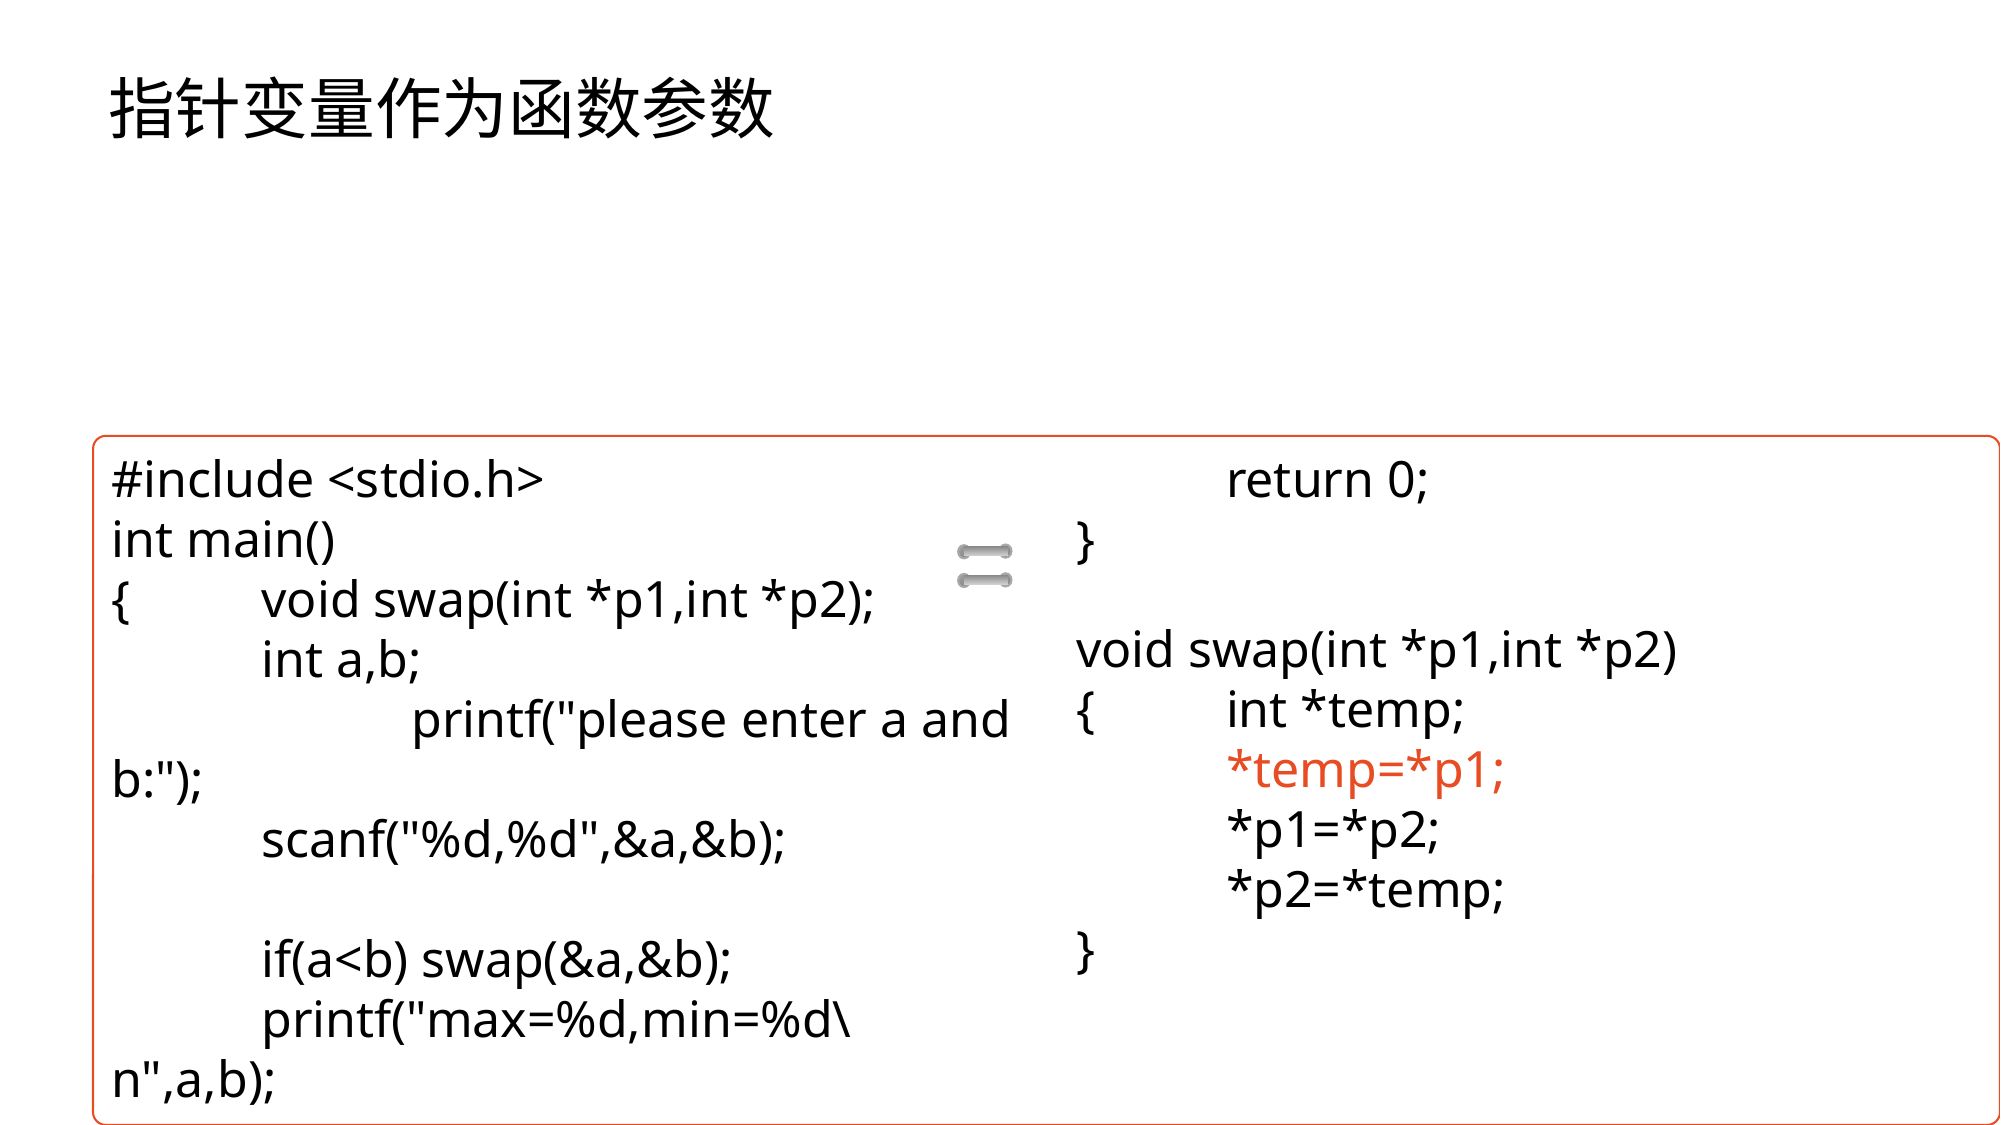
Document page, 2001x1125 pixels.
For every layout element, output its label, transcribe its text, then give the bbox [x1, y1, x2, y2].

title 指针变量作为函数参数 [93, 2, 1819, 221]
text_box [958, 544, 1012, 588]
text_box #include <stdio.h> int main() { void swap(int *p1,int *p2); int a,b; printf("please enter a and b:"); scanf("%d,%d",&a,&b); if(a<b) swap(&a,&b); printf("max=%d,min=%d\n",a,b); return 0; } void swap(int *p1,int *p2) { int *temp; *temp=*p1; *p1=*p2; *p2=*temp; } [91, 434, 2000, 1125]
